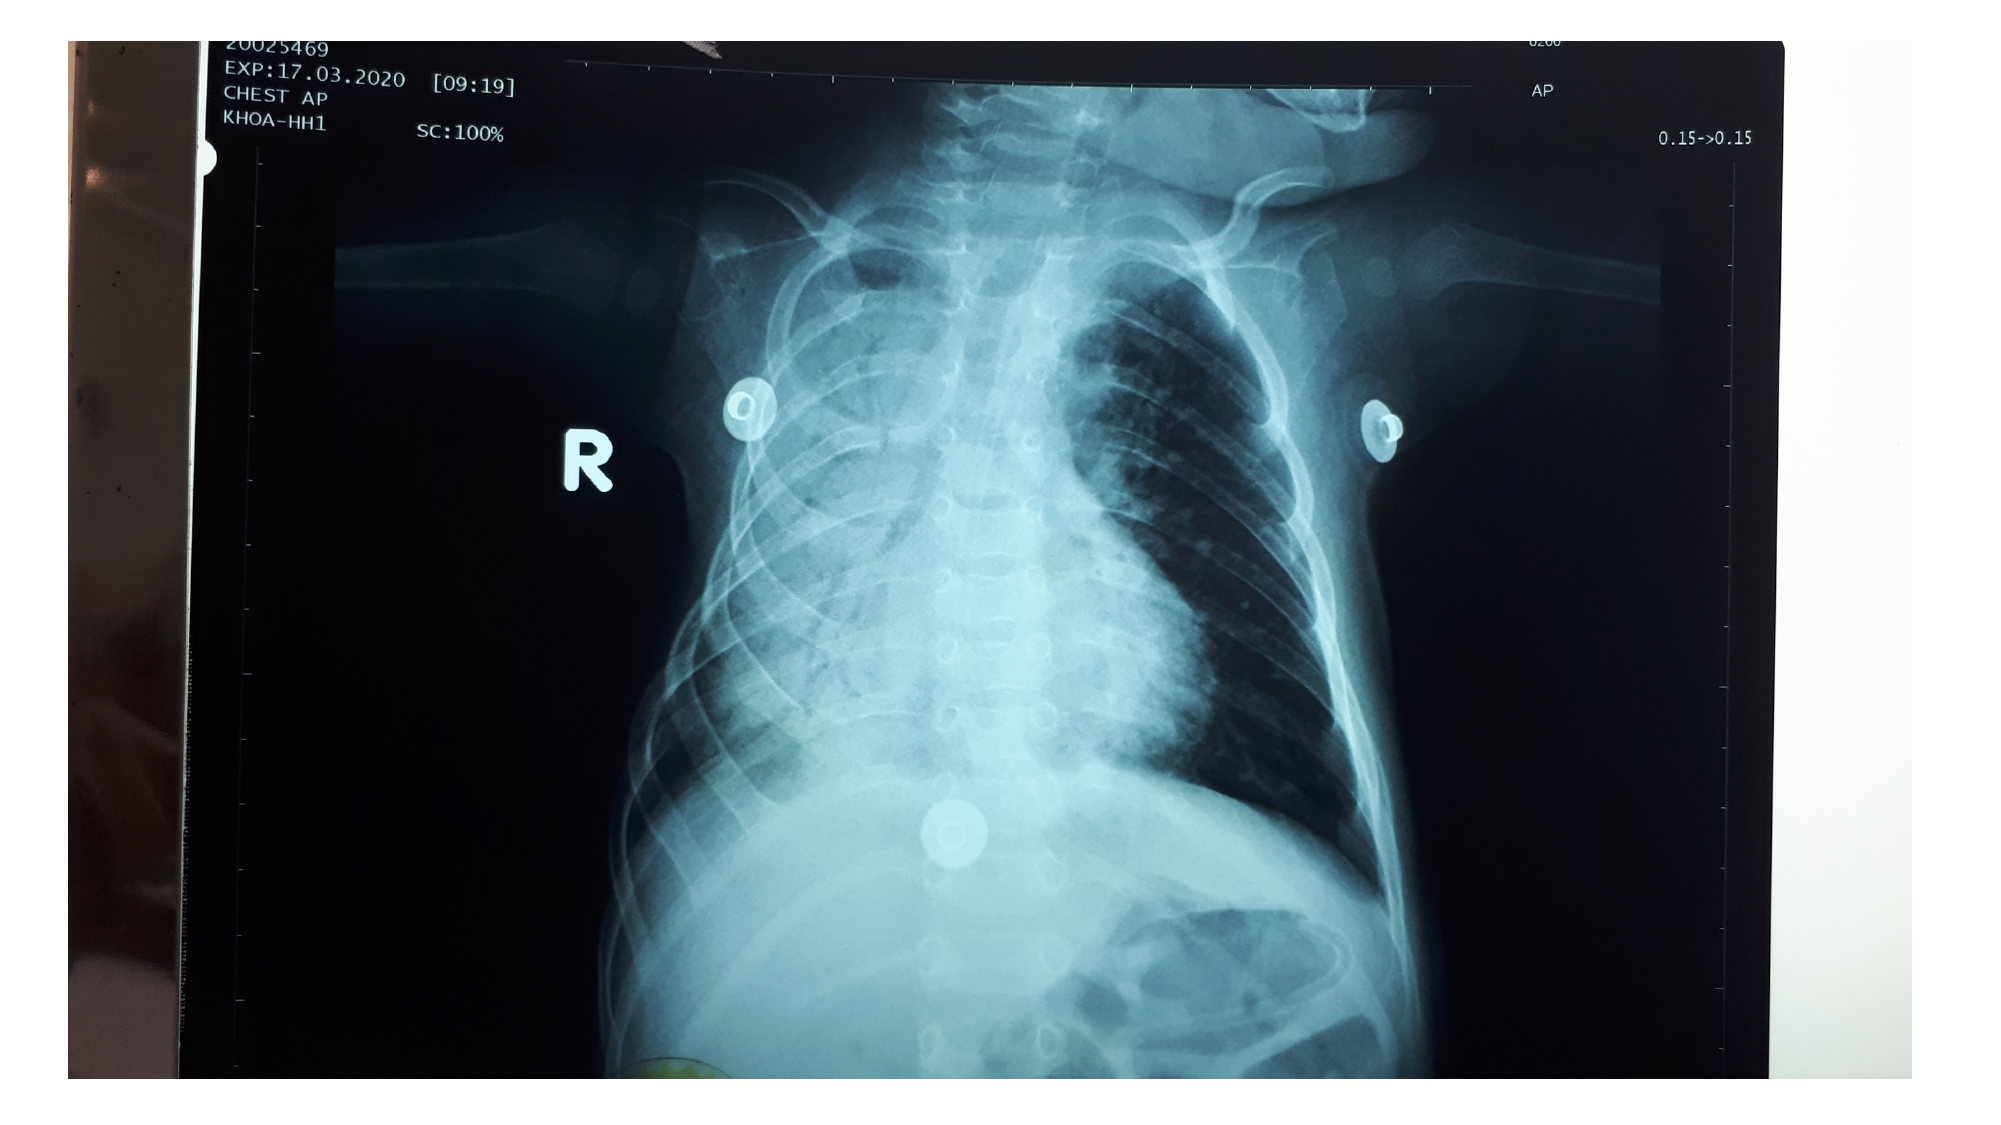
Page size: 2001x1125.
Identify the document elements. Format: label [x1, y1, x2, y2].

list [67, 41, 1912, 1079]
